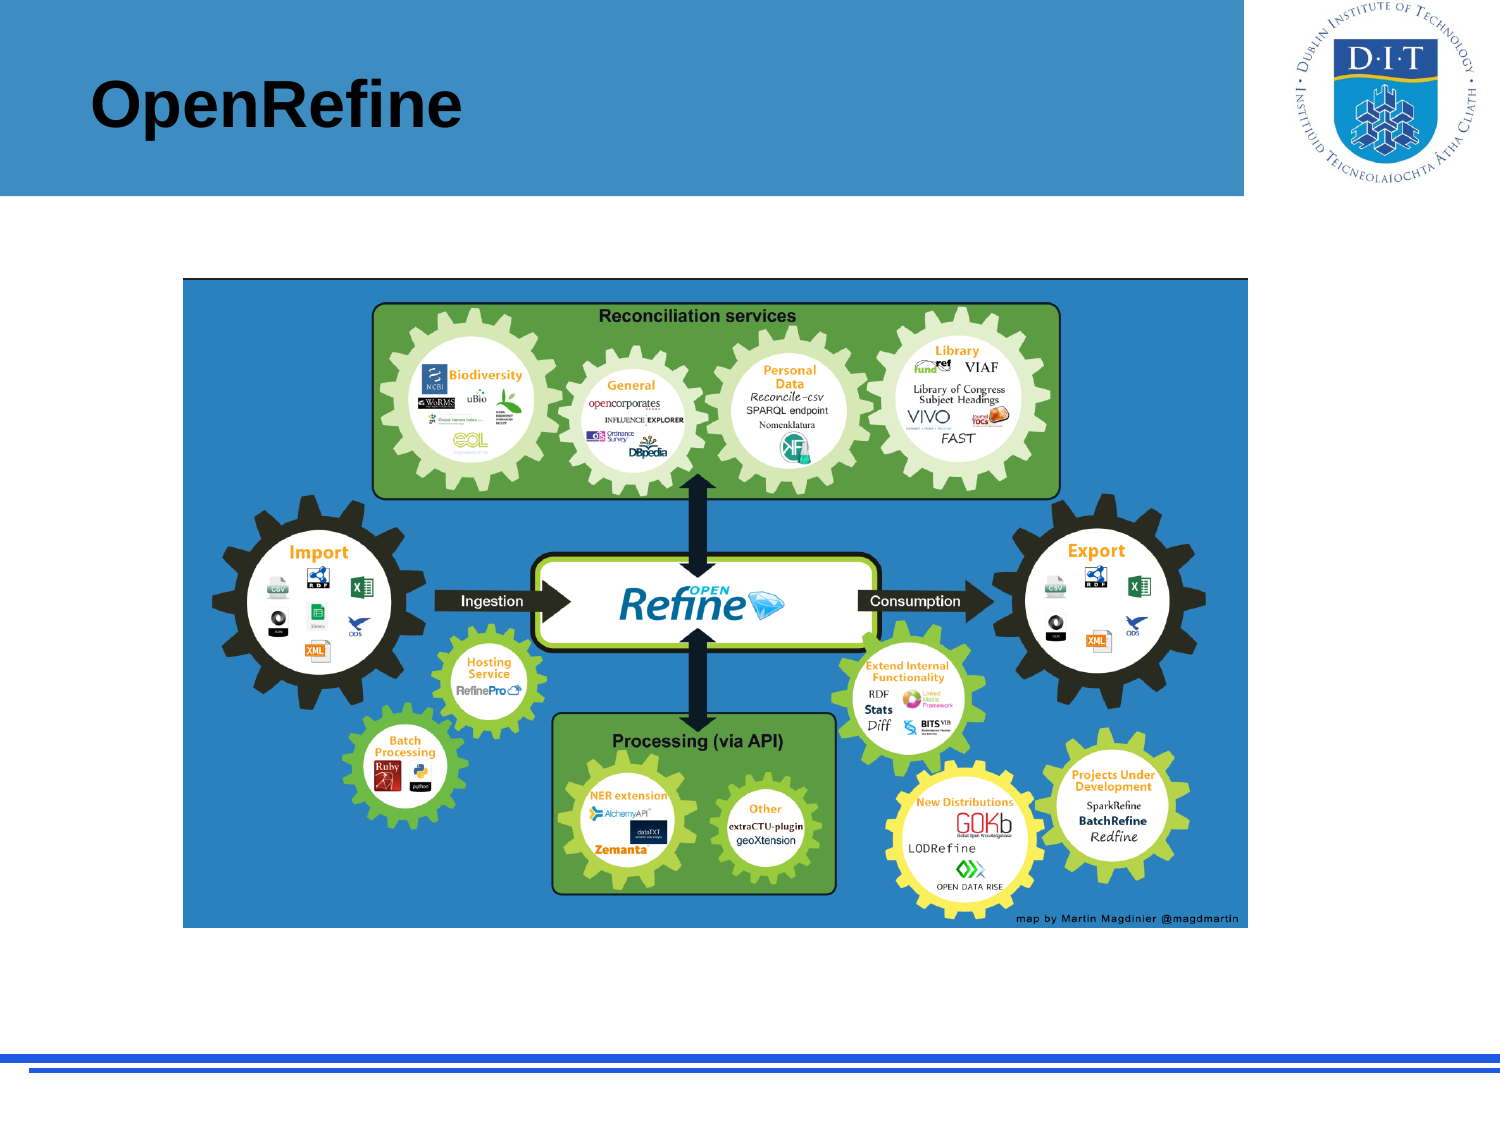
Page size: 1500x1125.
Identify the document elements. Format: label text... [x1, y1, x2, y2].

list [182, 278, 1248, 928]
title OpenRefine [74, 18, 1105, 182]
picture [1293, 0, 1478, 185]
